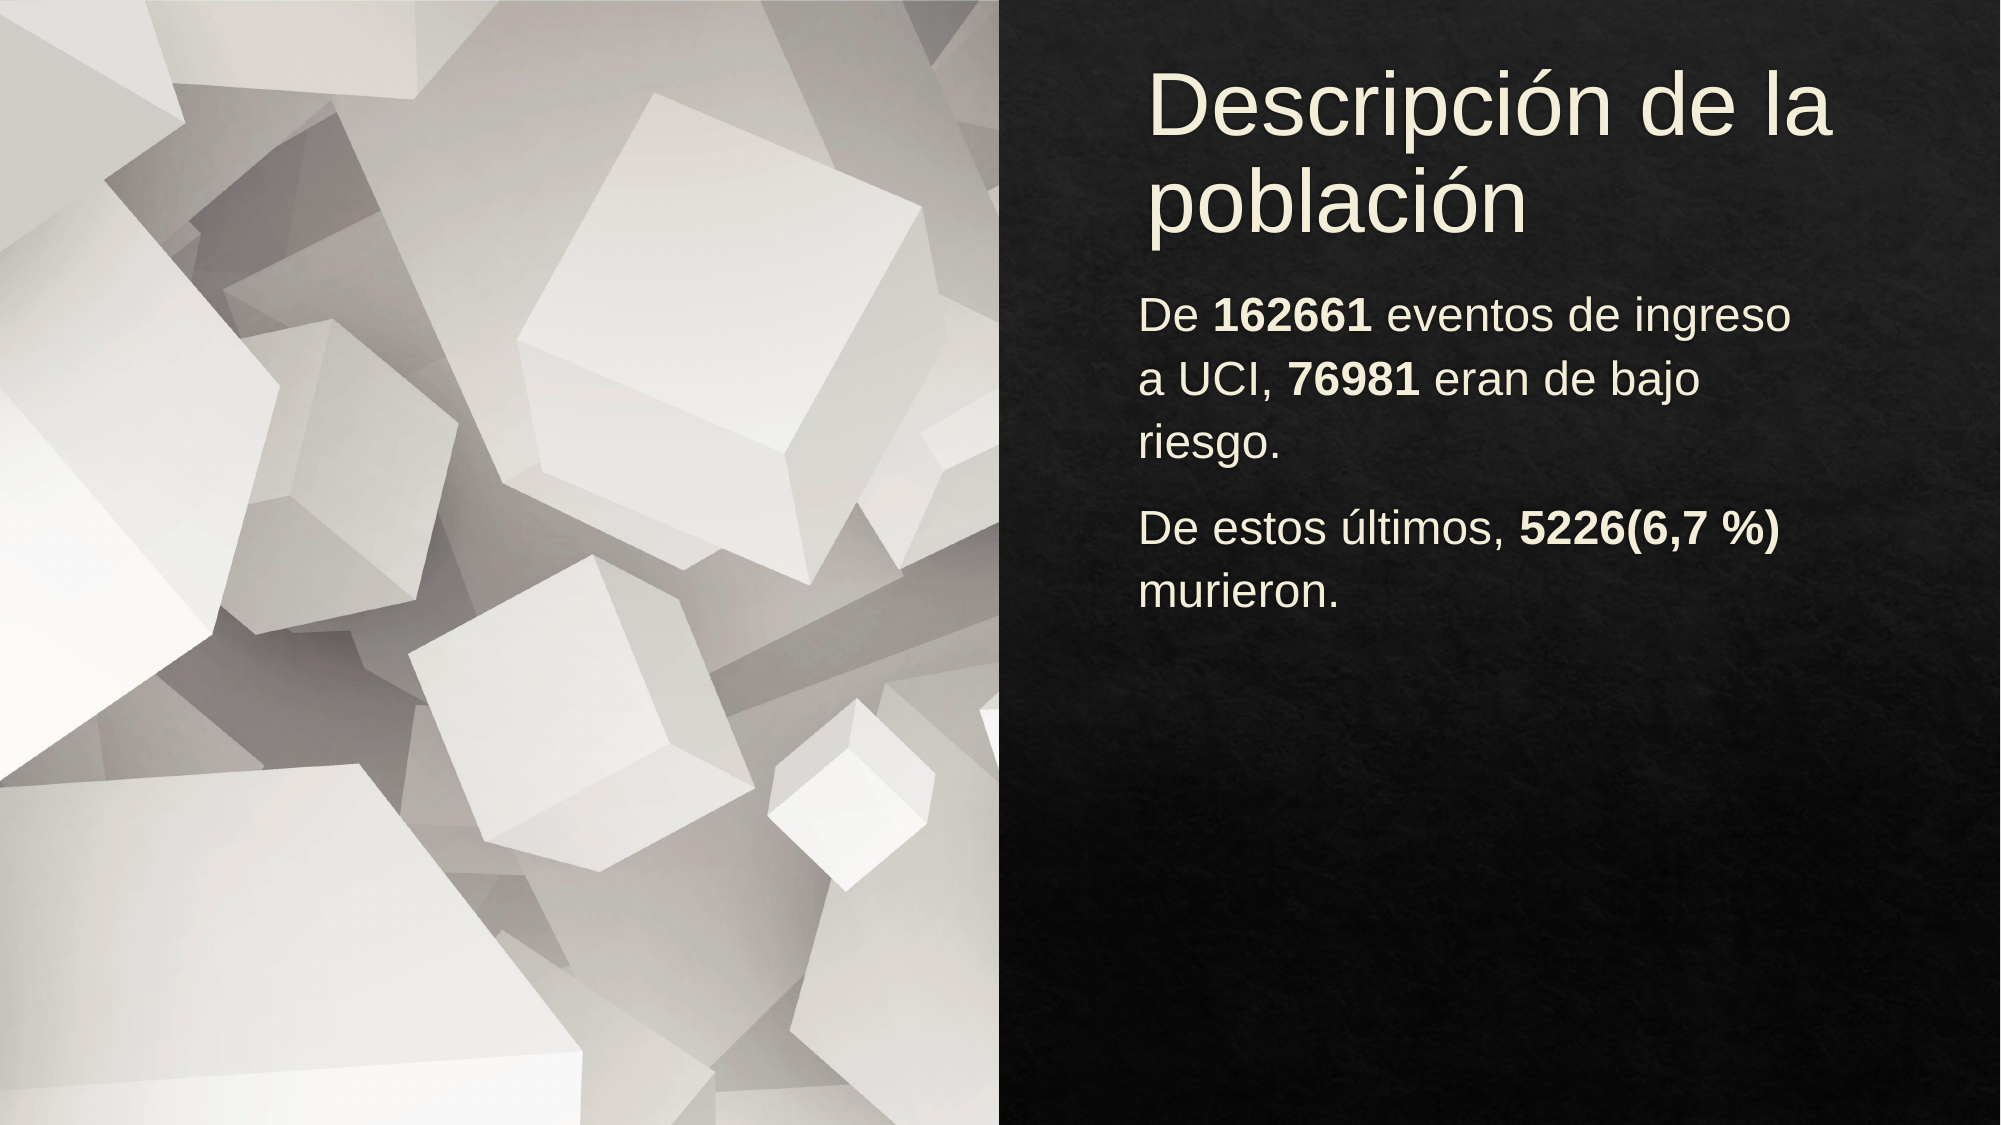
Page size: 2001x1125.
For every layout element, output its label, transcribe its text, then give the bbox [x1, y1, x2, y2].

picture [0, 0, 2001, 1125]
title Descripción de la población [1131, 99, 1877, 260]
list De 162661 eventos de ingreso a UCI, 76981 eran de bajo riesgo. De estos últimos, 5226(6,7 %) murieron. [1116, 270, 1840, 937]
